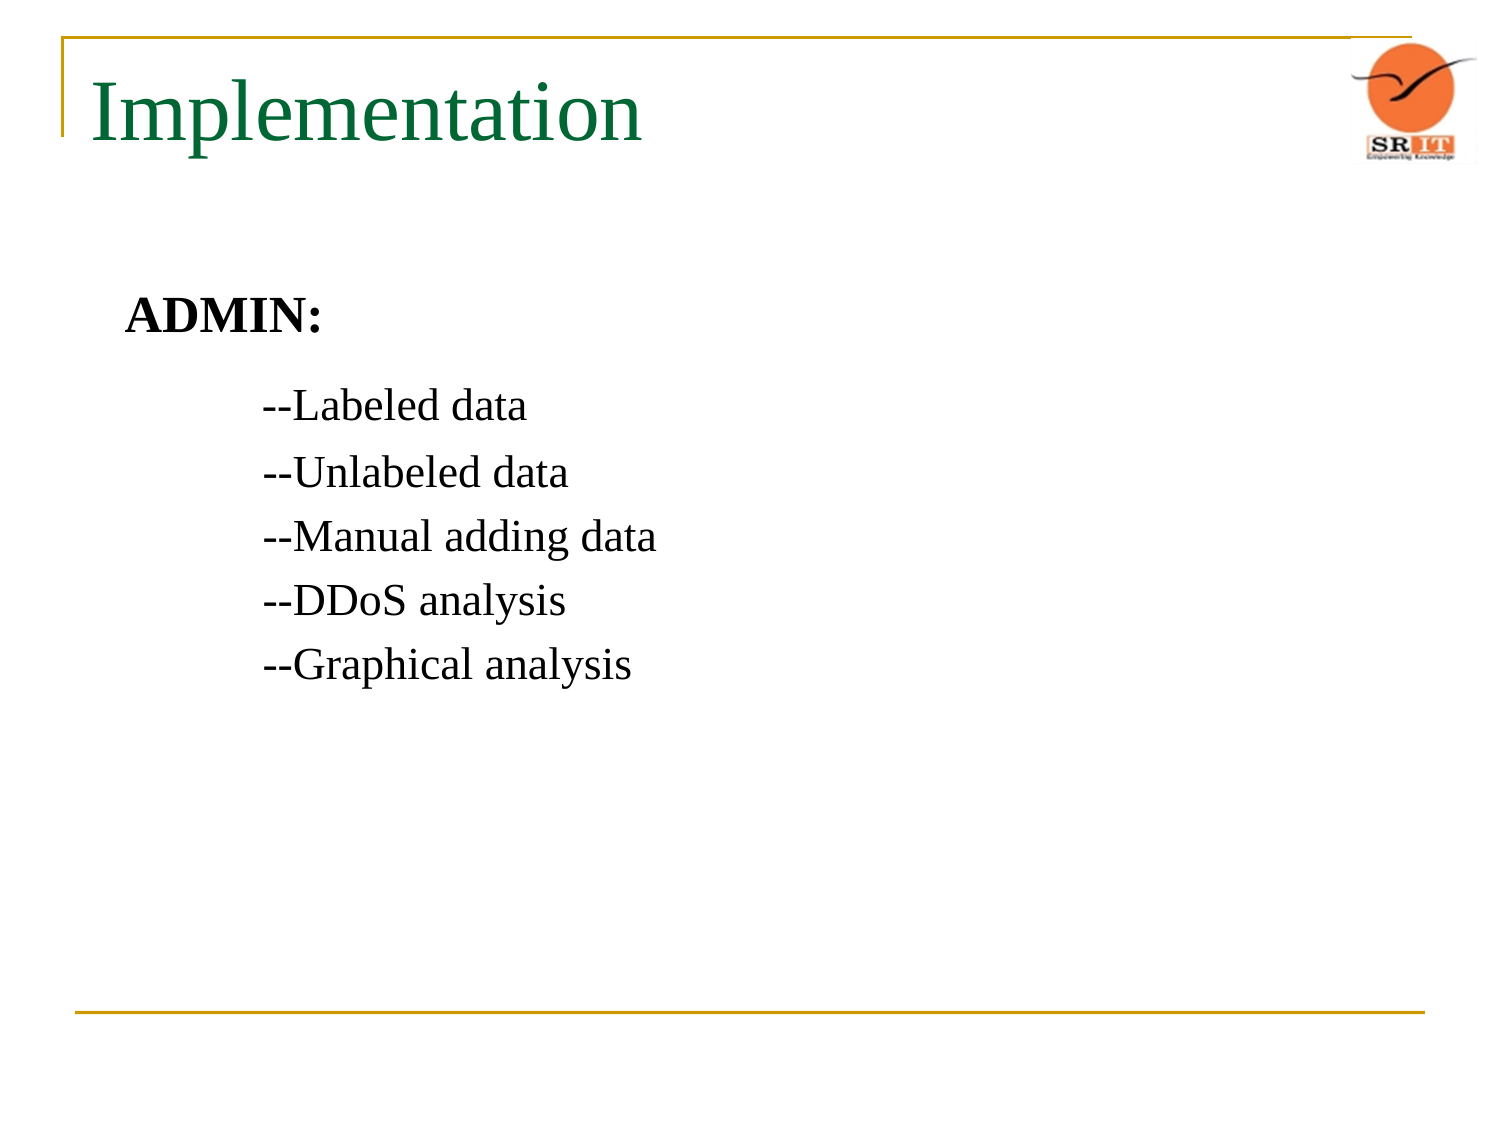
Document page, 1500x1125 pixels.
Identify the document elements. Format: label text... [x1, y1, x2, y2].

title Implementation [74, 45, 1426, 233]
picture [1350, 37, 1478, 165]
list ADMIN: --Labeled data --Unlabeled data --Manual adding data --DDoS analysis --Graphical analysis [74, 262, 1426, 1006]
